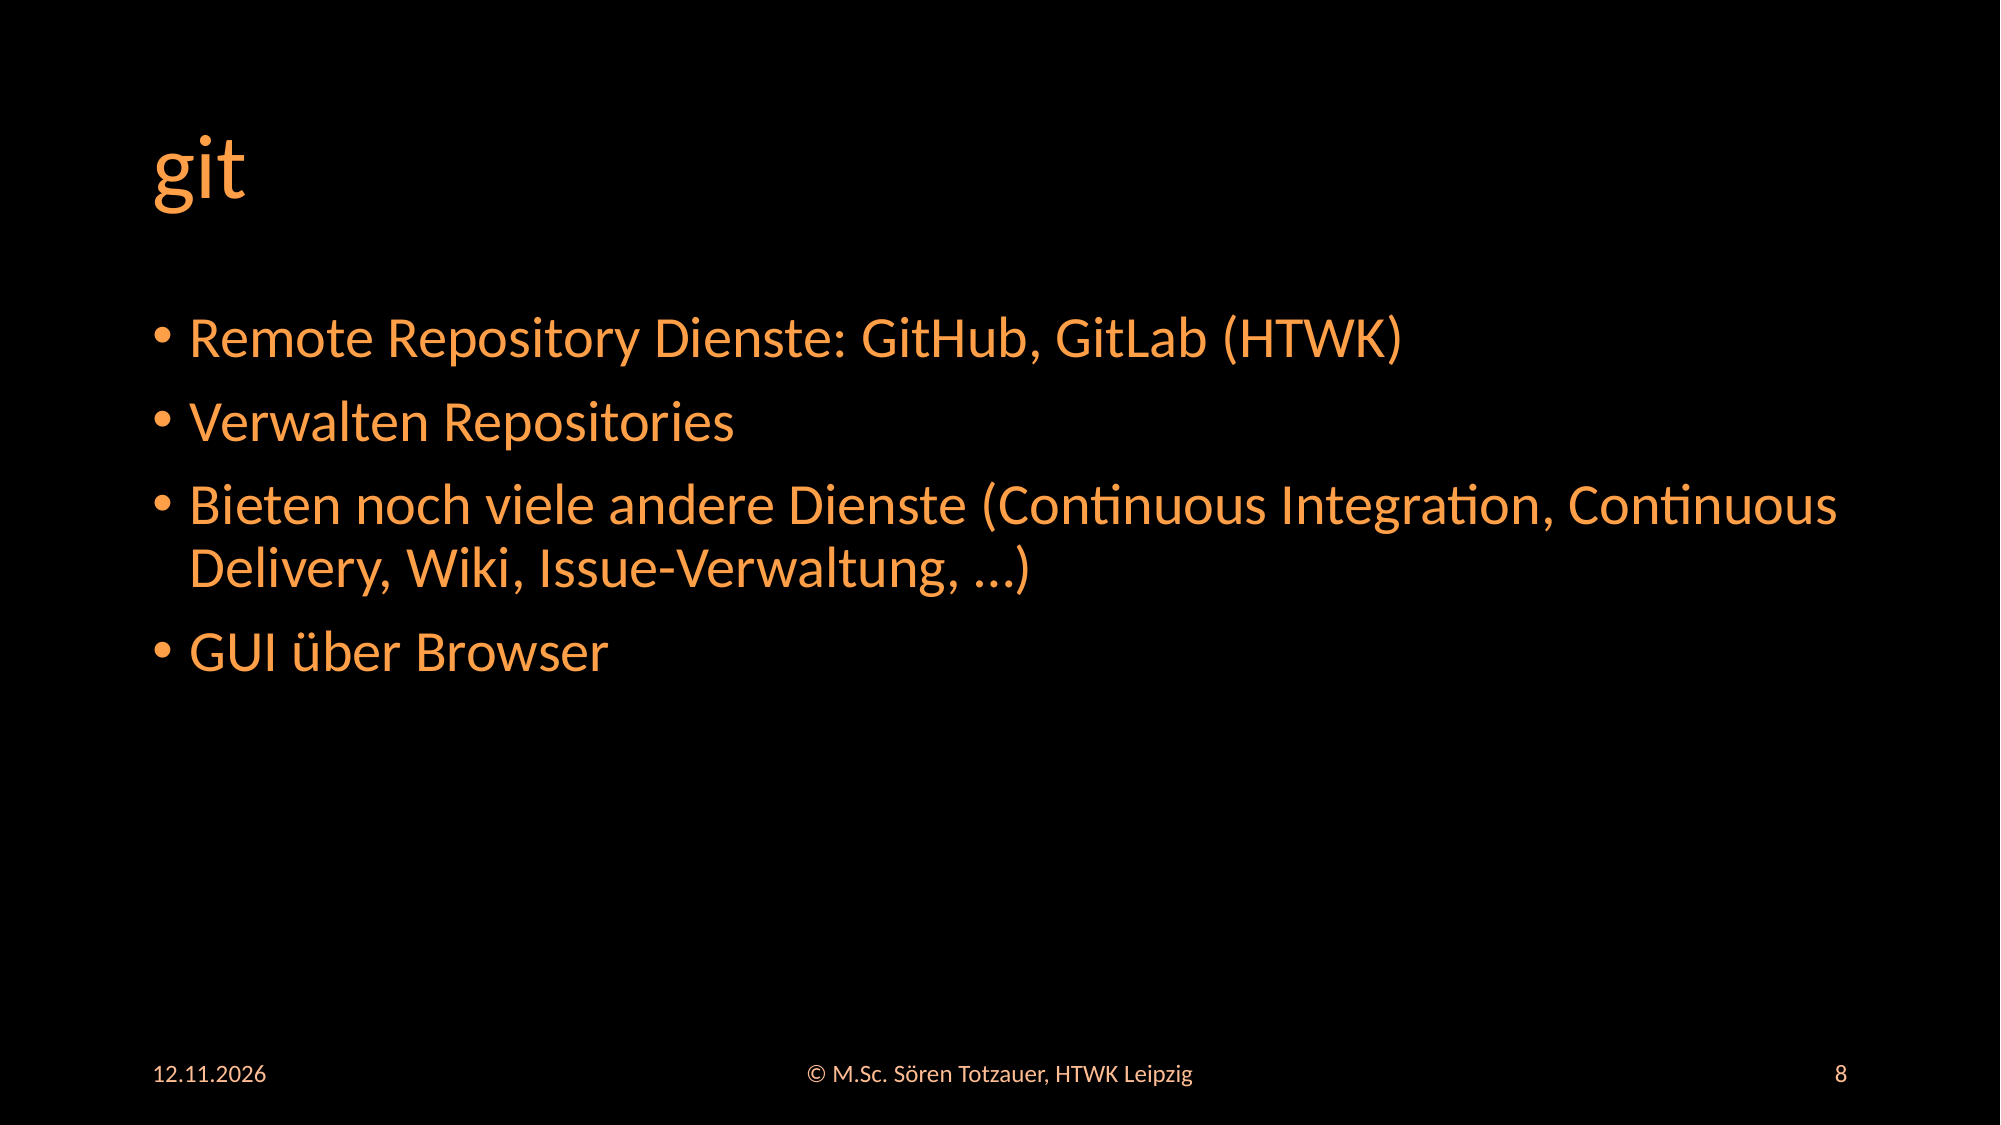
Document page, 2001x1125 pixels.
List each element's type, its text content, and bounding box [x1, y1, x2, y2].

list Remote Repository Dienste: GitHub, GitLab (HTWK) Verwalten Repositories Bieten noch viele andere Dienste (Continuous Integration, Continuous Delivery, Wiki, Issue-Verwaltung, …) GUI über Browser [137, 299, 1863, 1014]
slide_number 8 [1412, 1042, 1863, 1103]
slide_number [137, 1042, 588, 1103]
footer © M.Sc. Sören Totzauer, HTWK Leipzig [662, 1042, 1338, 1103]
title git [137, 59, 1863, 278]
